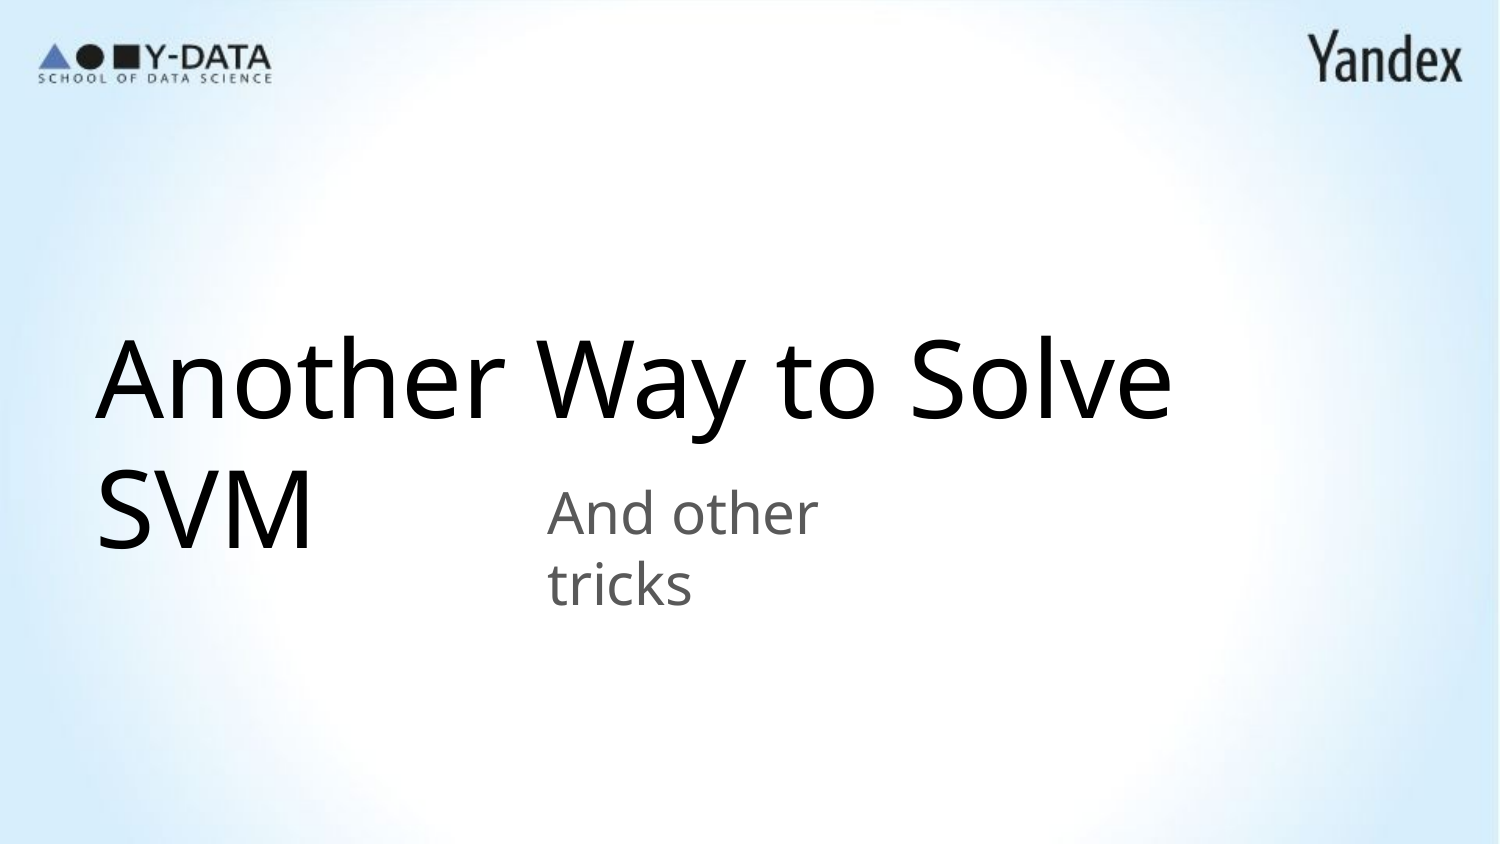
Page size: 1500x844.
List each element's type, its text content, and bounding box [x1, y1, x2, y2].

text_box And other tricks [545, 474, 954, 617]
picture [0, 0, 1500, 844]
text_box Another Way to Solve SVM [93, 308, 1403, 571]
